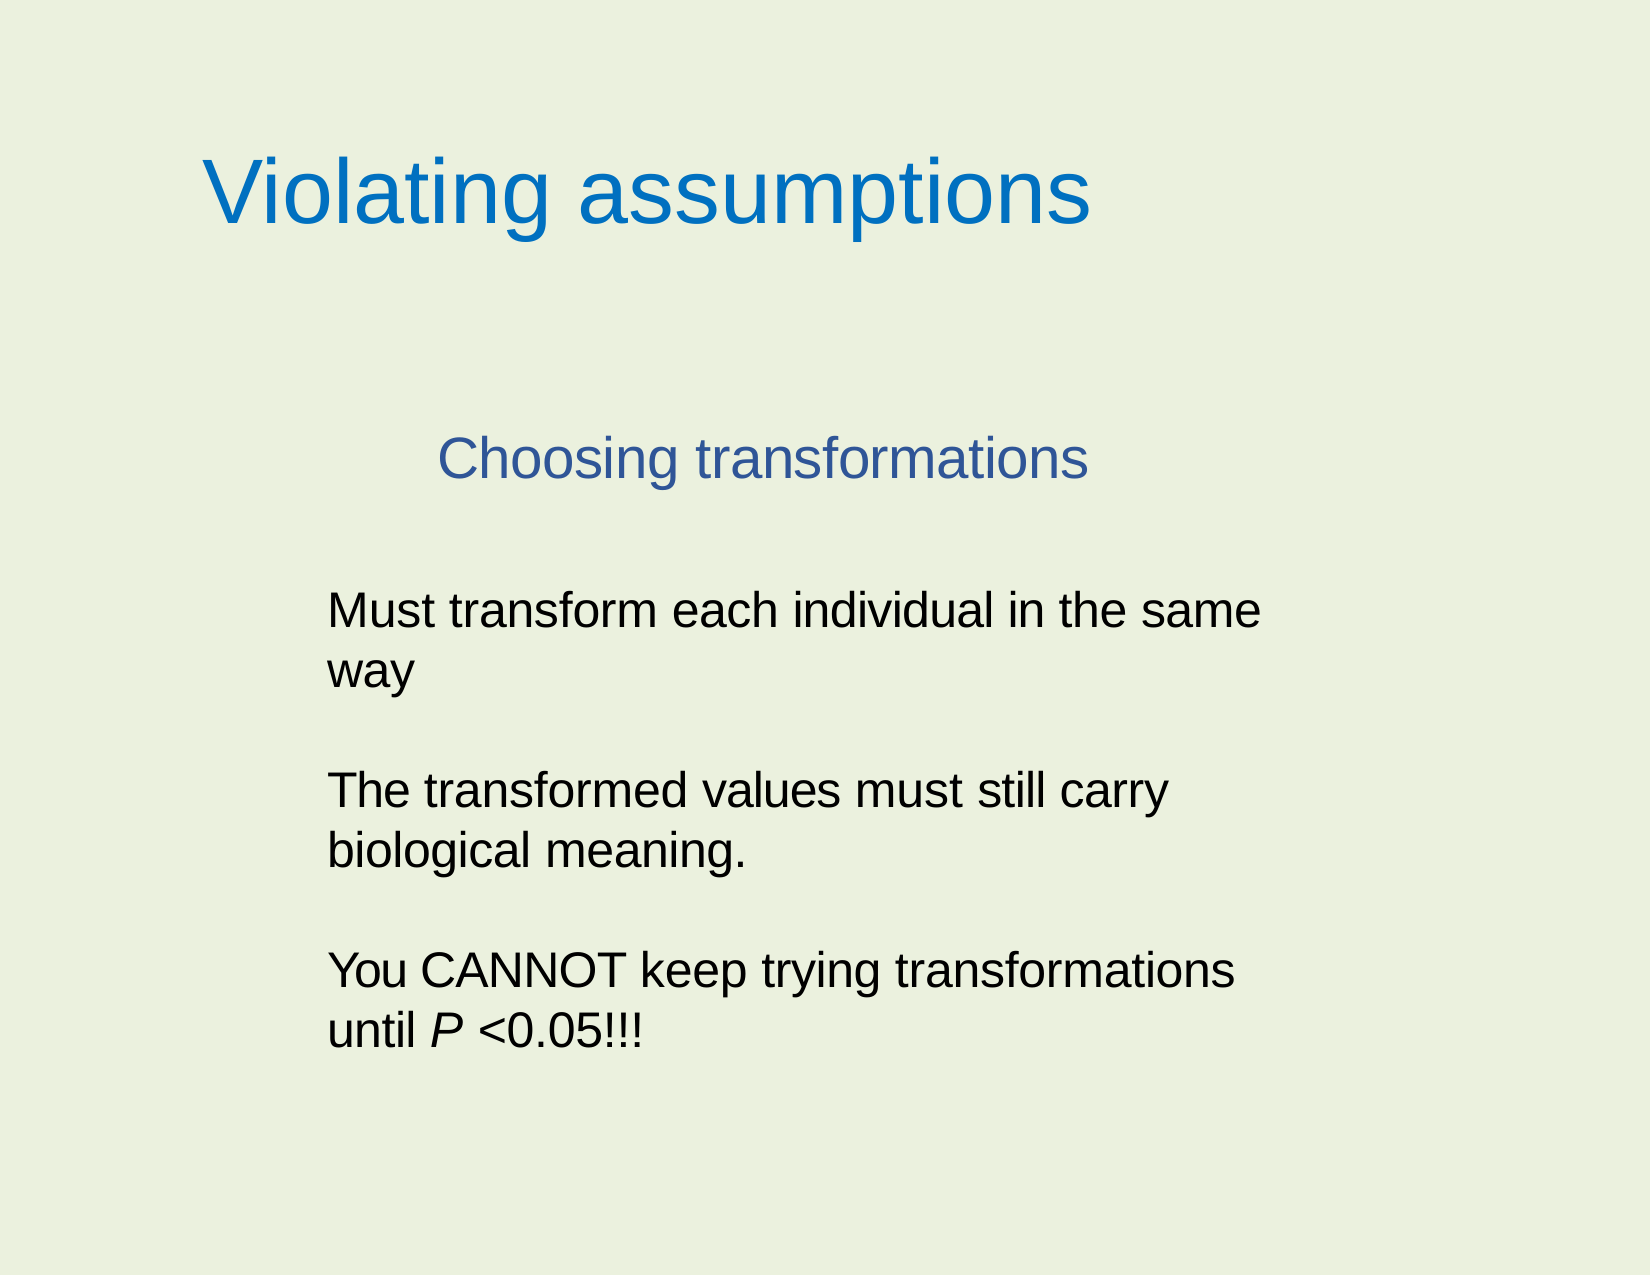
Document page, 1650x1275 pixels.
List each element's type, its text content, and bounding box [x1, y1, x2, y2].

text_box Violating assumptions [187, 124, 1188, 250]
text_box Must transform each individual in the same way The transformed values must still carry biological meaning. You CANNOT keep trying transformations until P <0.05!!! [324, 574, 1288, 1058]
text_box Choosing transformations [349, 412, 1175, 498]
